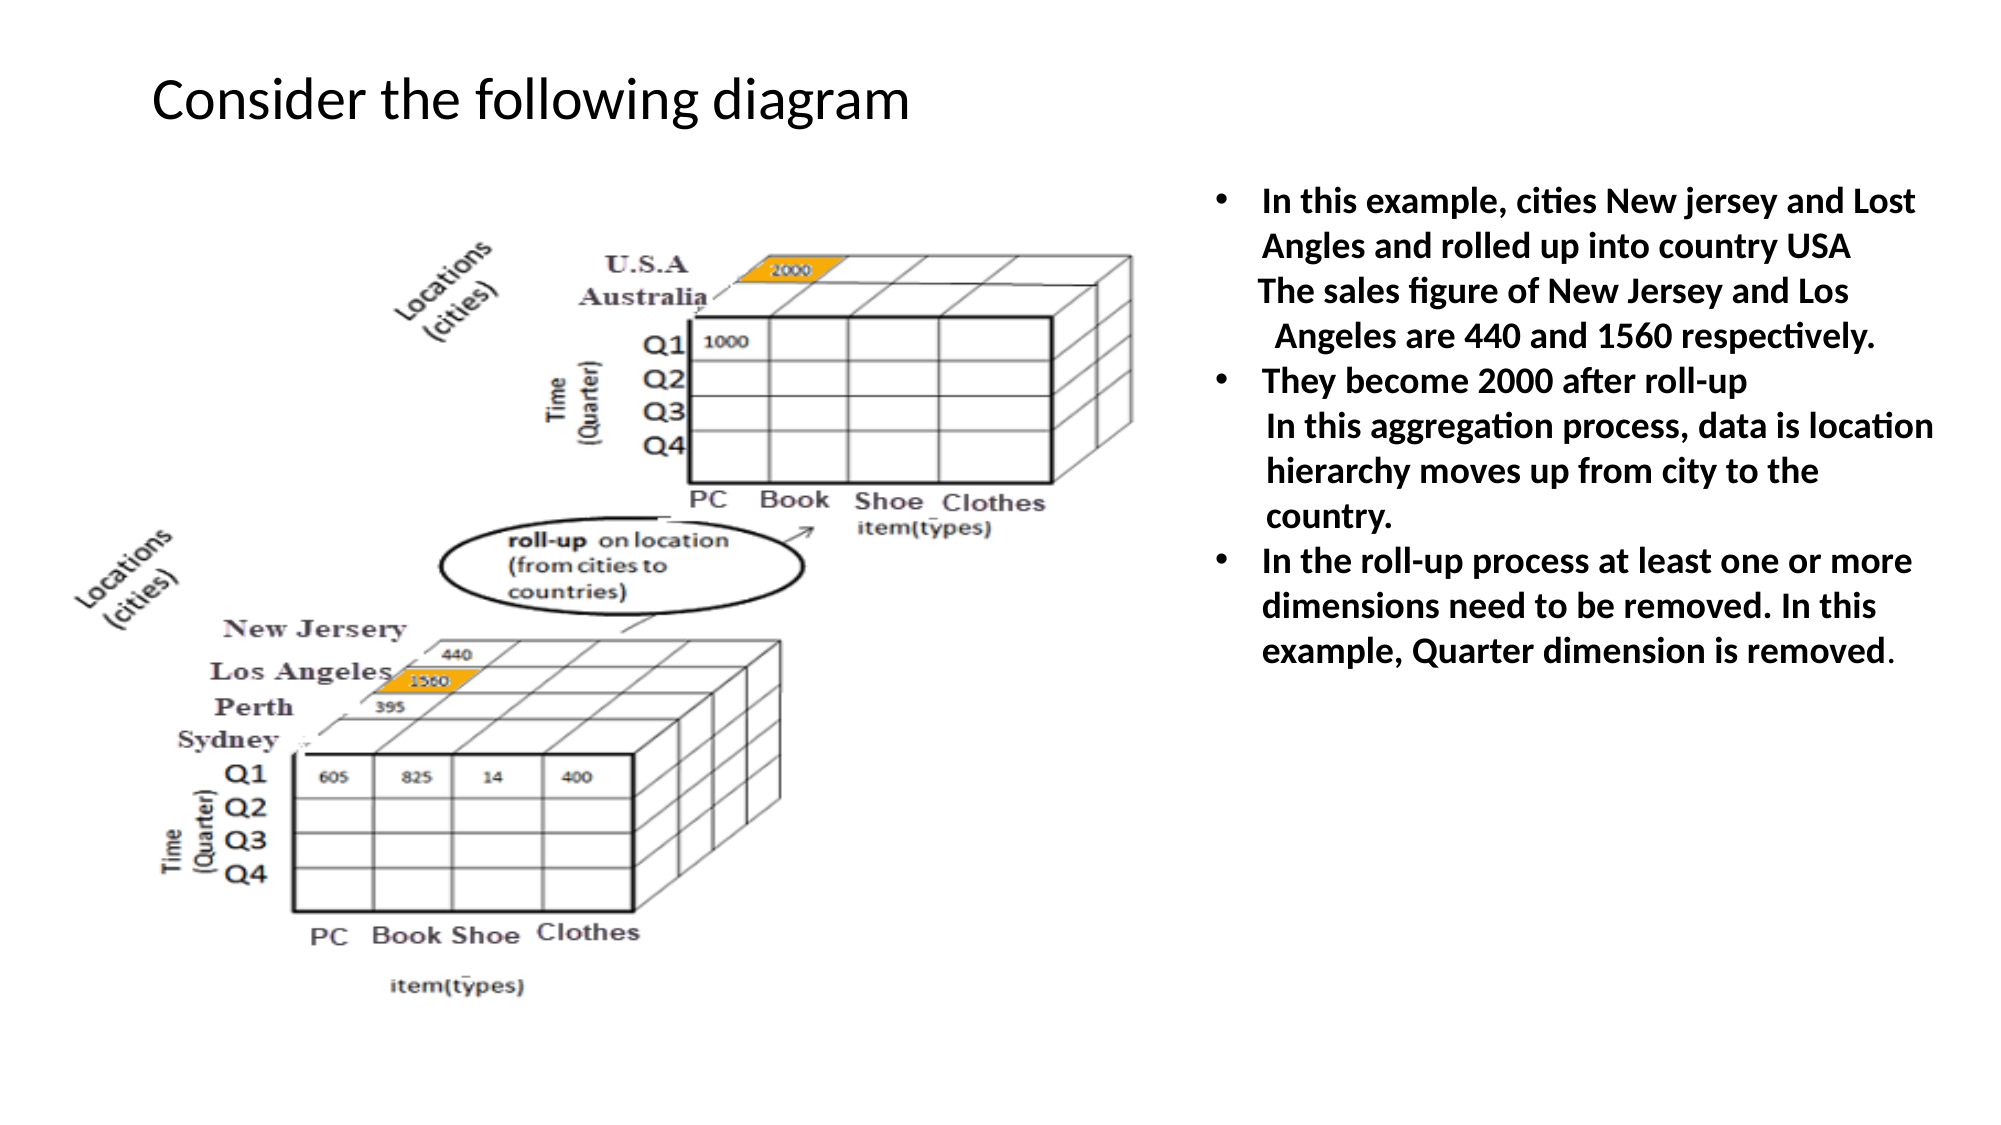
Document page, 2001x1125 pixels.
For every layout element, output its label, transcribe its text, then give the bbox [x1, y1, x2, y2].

text_box In this example, cities New jersey and Lost Angles and rolled up into country USA The sales figure of New Jersey and Los Angeles are 440 and 1560 respectively. They become 2000 after roll-up In this aggregation process, data is location hierarchy moves up from city to the country. In the roll-up process at least one or more dimensions need to be removed. In this example, Quarter dimension is removed. [1200, 168, 1964, 724]
title Consider the following diagram [137, 59, 1863, 197]
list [0, 198, 1216, 1013]
